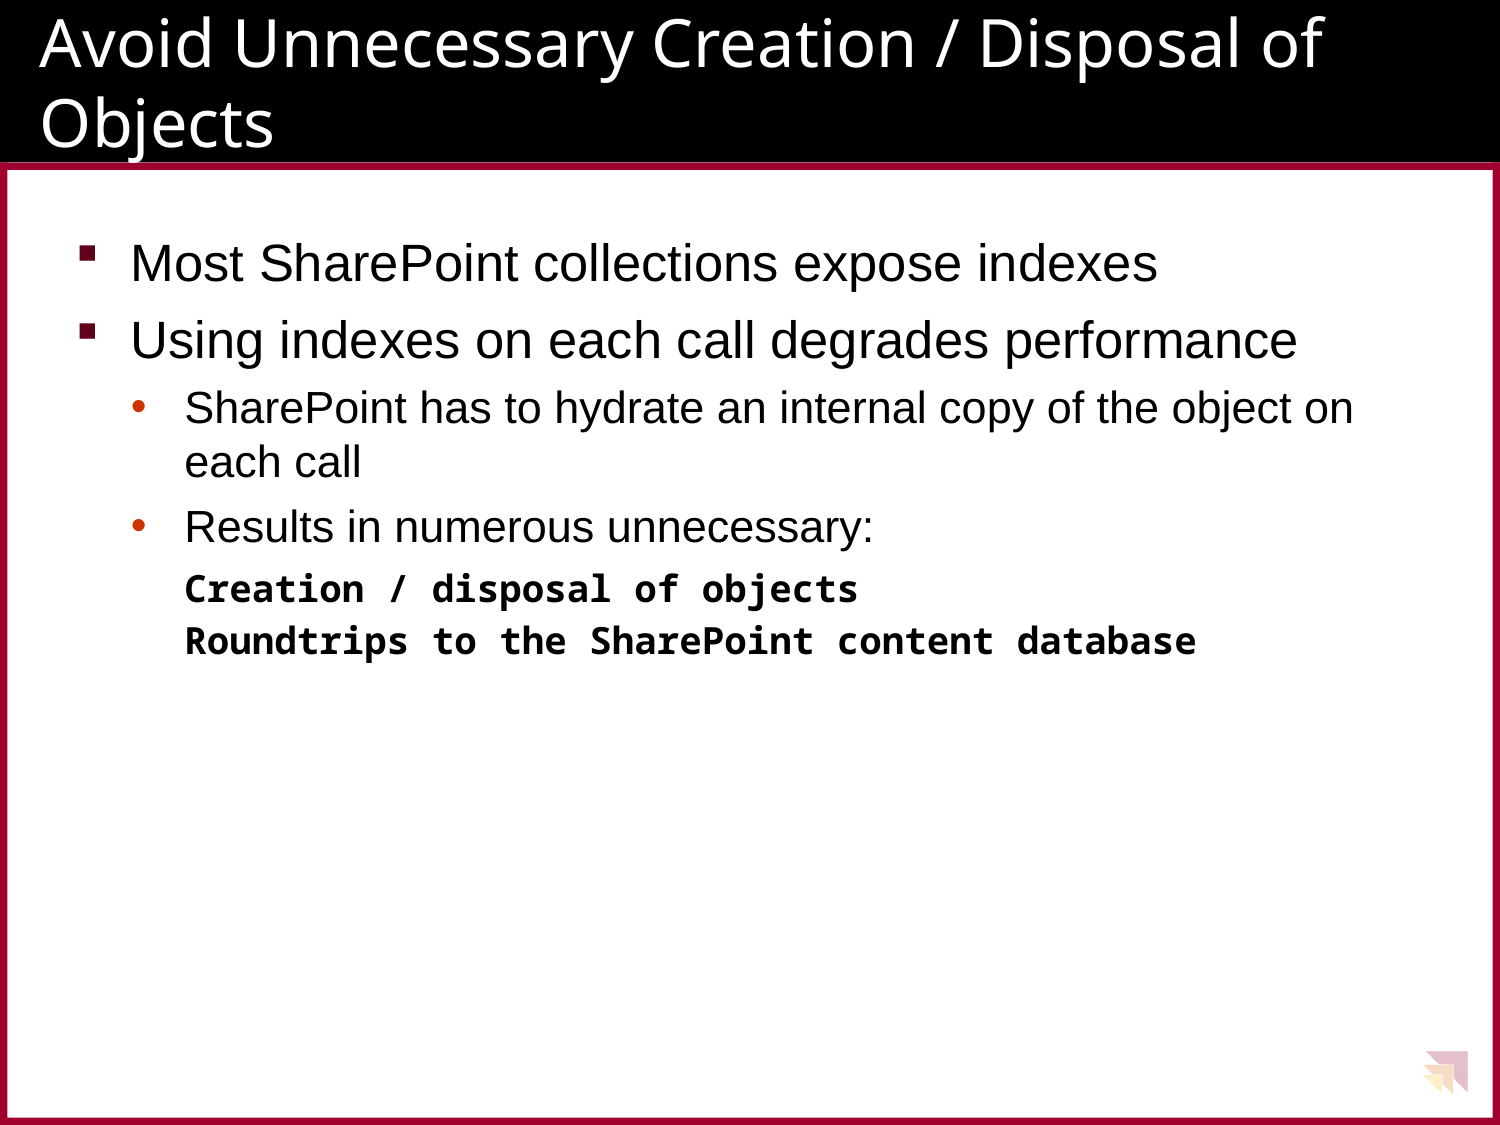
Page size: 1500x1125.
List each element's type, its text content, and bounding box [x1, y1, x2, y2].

title Avoid Unnecessary Creation / Disposal of Objects [24, 12, 1438, 150]
list Most SharePoint collections expose indexes Using indexes on each call degrades performance SharePoint has to hydrate an internal copy of the object on each call Results in numerous unnecessary: Creation / disposal of objects Roundtrips to the SharePoint content database [60, 221, 1436, 677]
